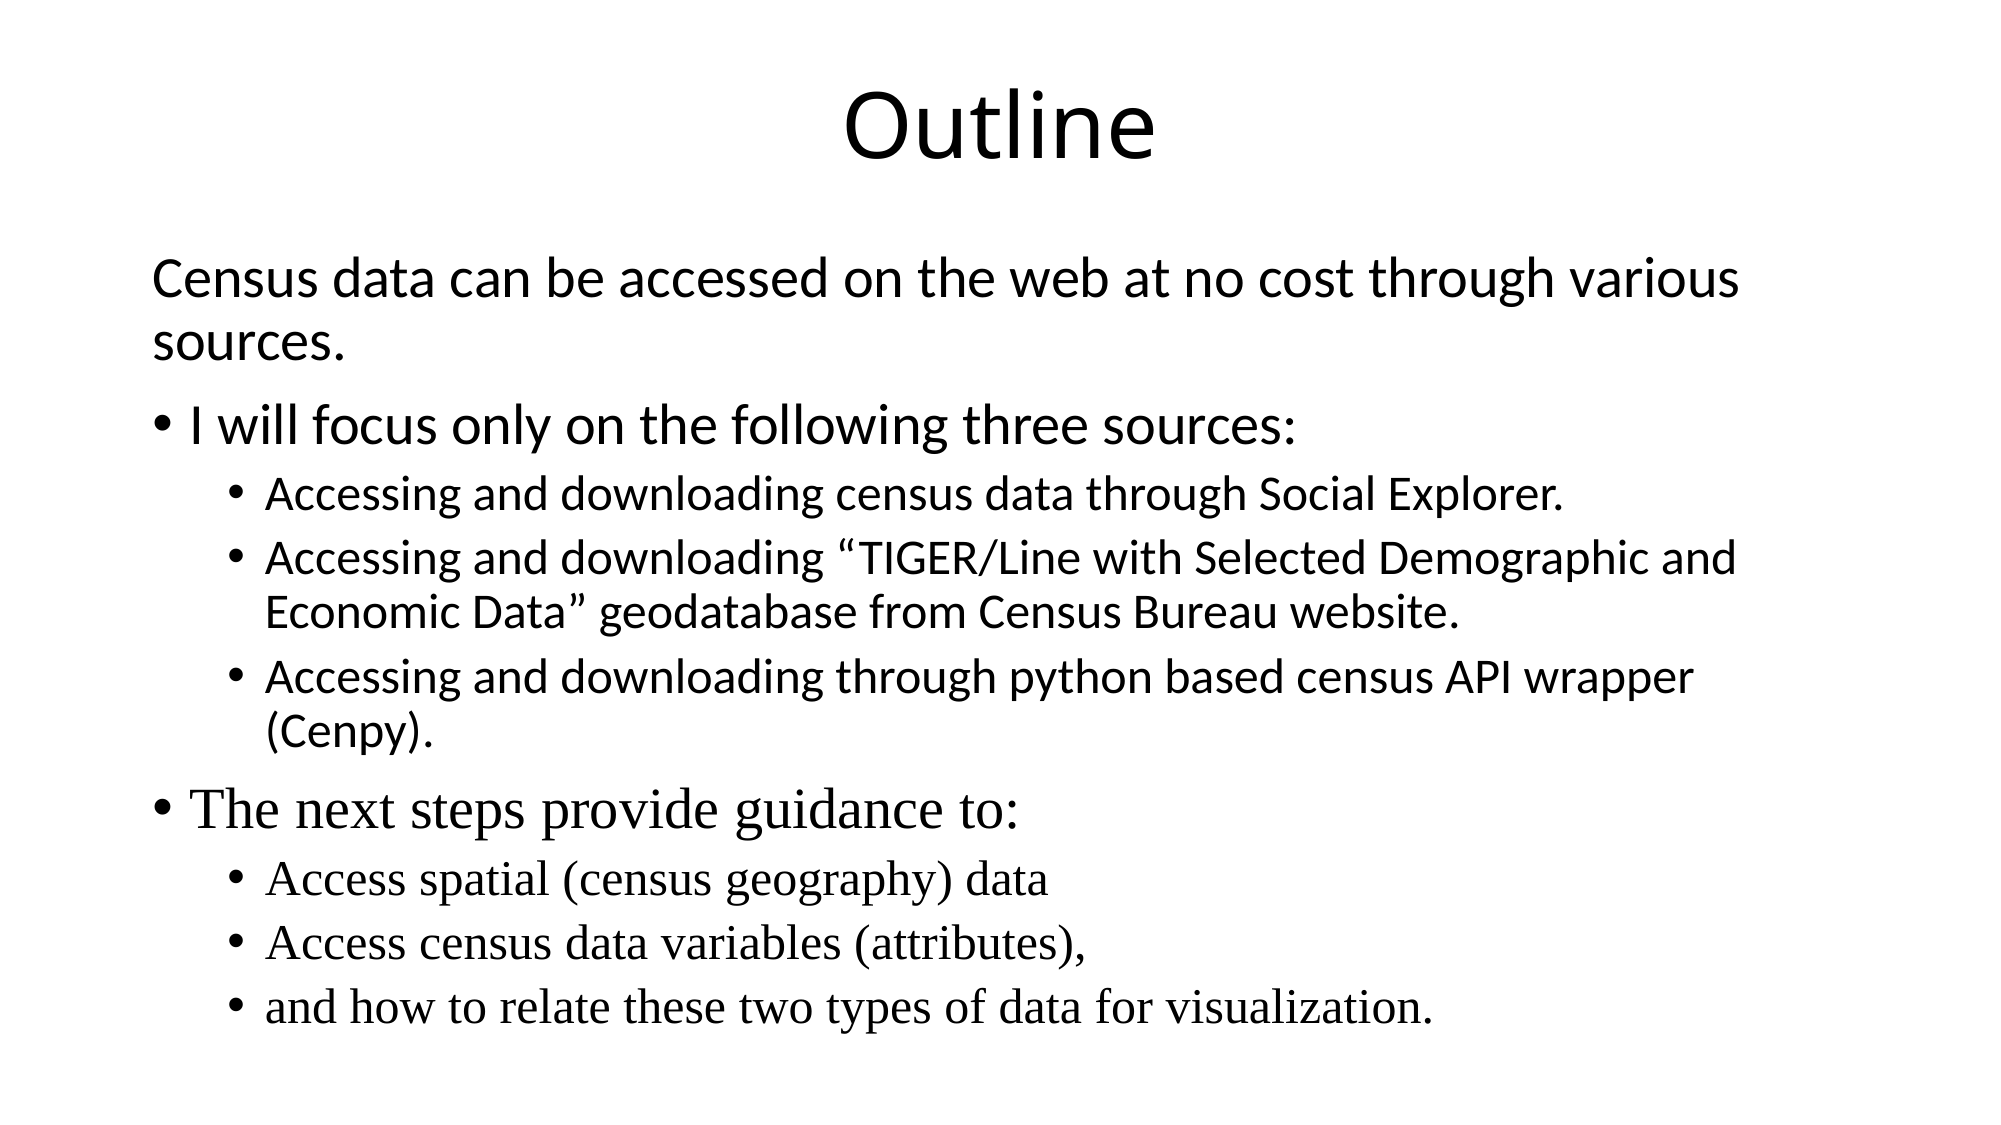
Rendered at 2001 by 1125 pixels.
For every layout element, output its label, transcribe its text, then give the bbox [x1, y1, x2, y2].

list Census data can be accessed on the web at no cost through various sources. I will focus only on the following three sources: Accessing and downloading census data through Social Explorer. Accessing and downloading “TIGER/Line with Selected Demographic and Economic Data” geodatabase from Census Bureau website. Accessing and downloading through python based census API wrapper (Cenpy). The next steps provide guidance to: Access spatial (census geography) data Access census data variables (attributes), and how to relate these two types of data for visualization. [137, 239, 1863, 1074]
title Outline [137, 59, 1863, 198]
